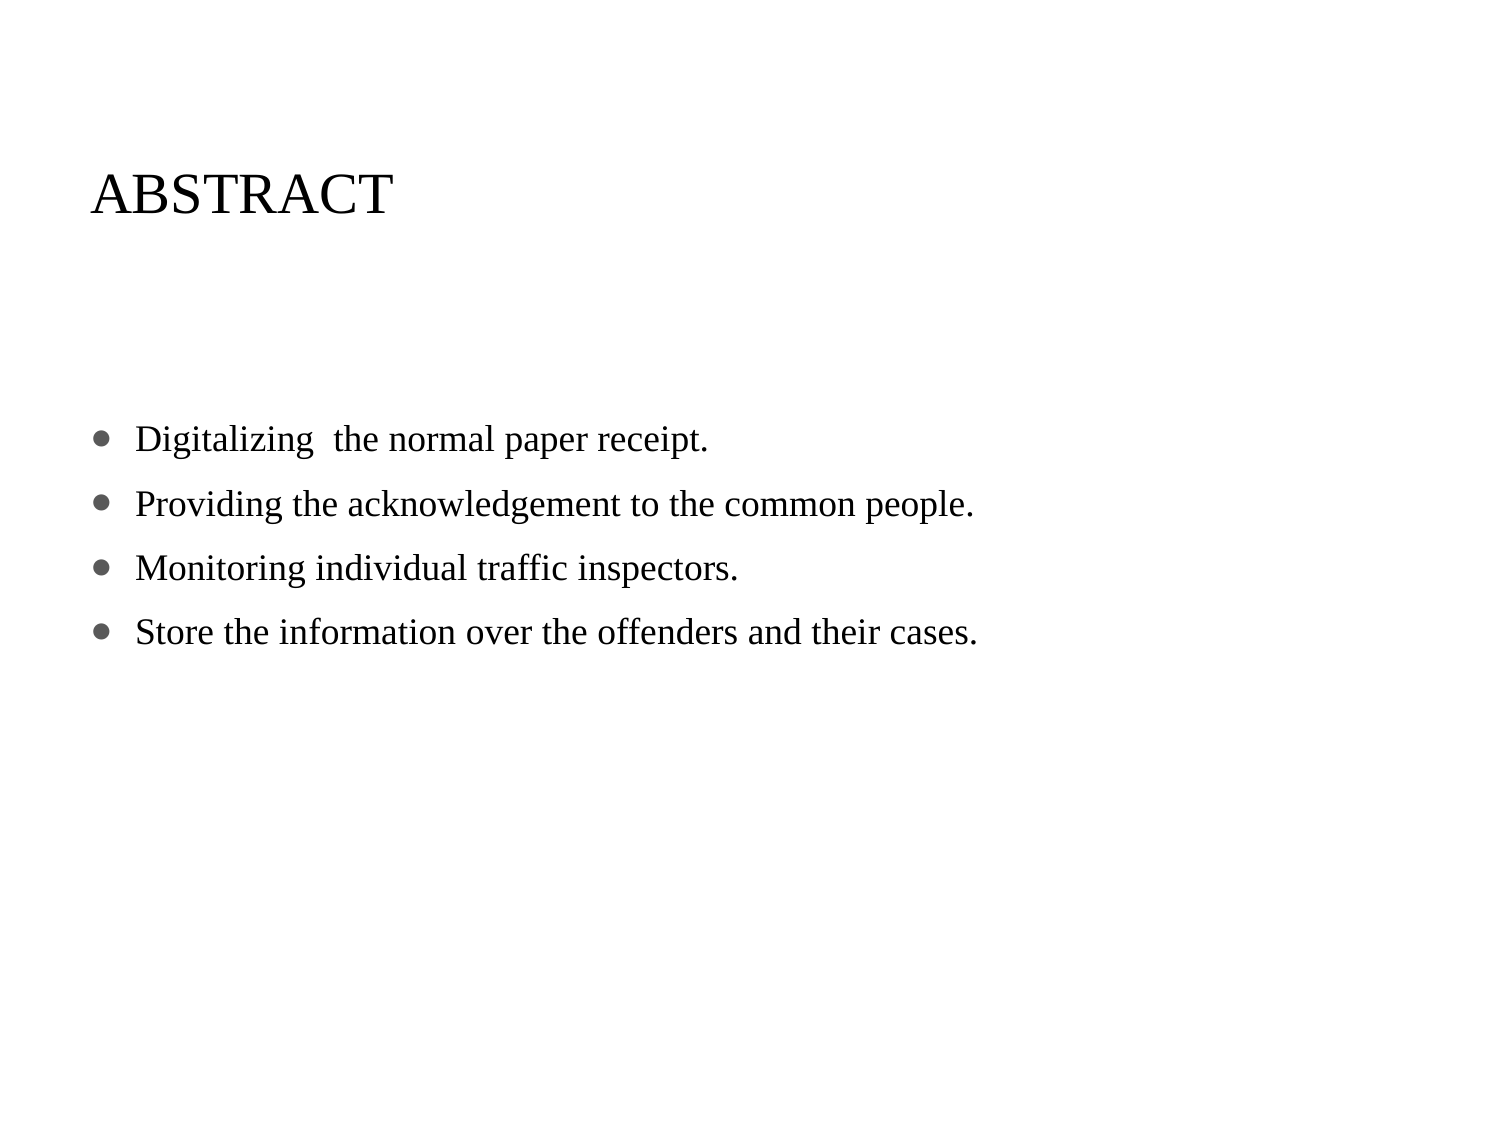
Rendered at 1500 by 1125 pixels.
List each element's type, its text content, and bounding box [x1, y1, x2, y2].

title ABSTRACT [75, 45, 1300, 233]
list Digitalizing the normal paper receipt. Providing the acknowledgement to the common people. Monitoring individual traffic inspectors. Store the information over the offenders and their cases. [75, 399, 1425, 1005]
